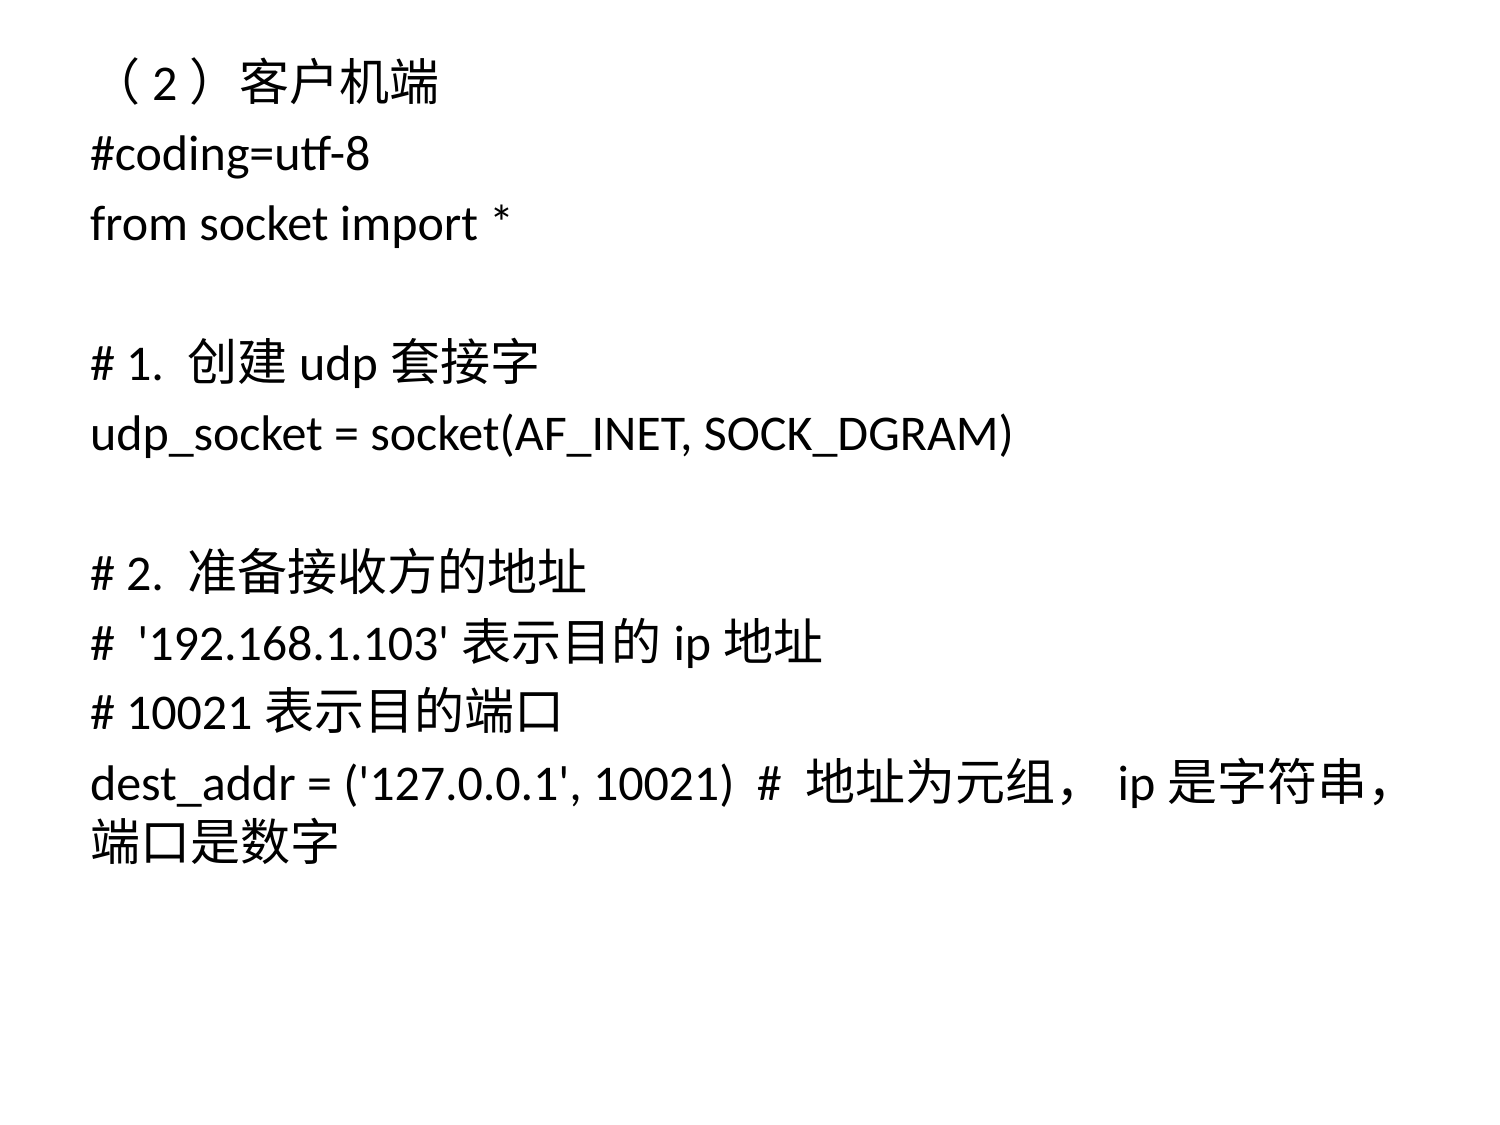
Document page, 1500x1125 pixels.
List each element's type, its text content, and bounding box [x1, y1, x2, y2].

list （2）客户机端 #coding=utf-8 from socket import * # 1. 创建udp套接字 udp_socket = socket(AF_INET, SOCK_DGRAM) # 2. 准备接收方的地址 # '192.168.1.103'表示目的ip地址 # 10021表示目的端口 dest_addr = ('127.0.0.1', 10021) # 地址为元组，ip是字符串，端口是数字 [75, 42, 1425, 1005]
